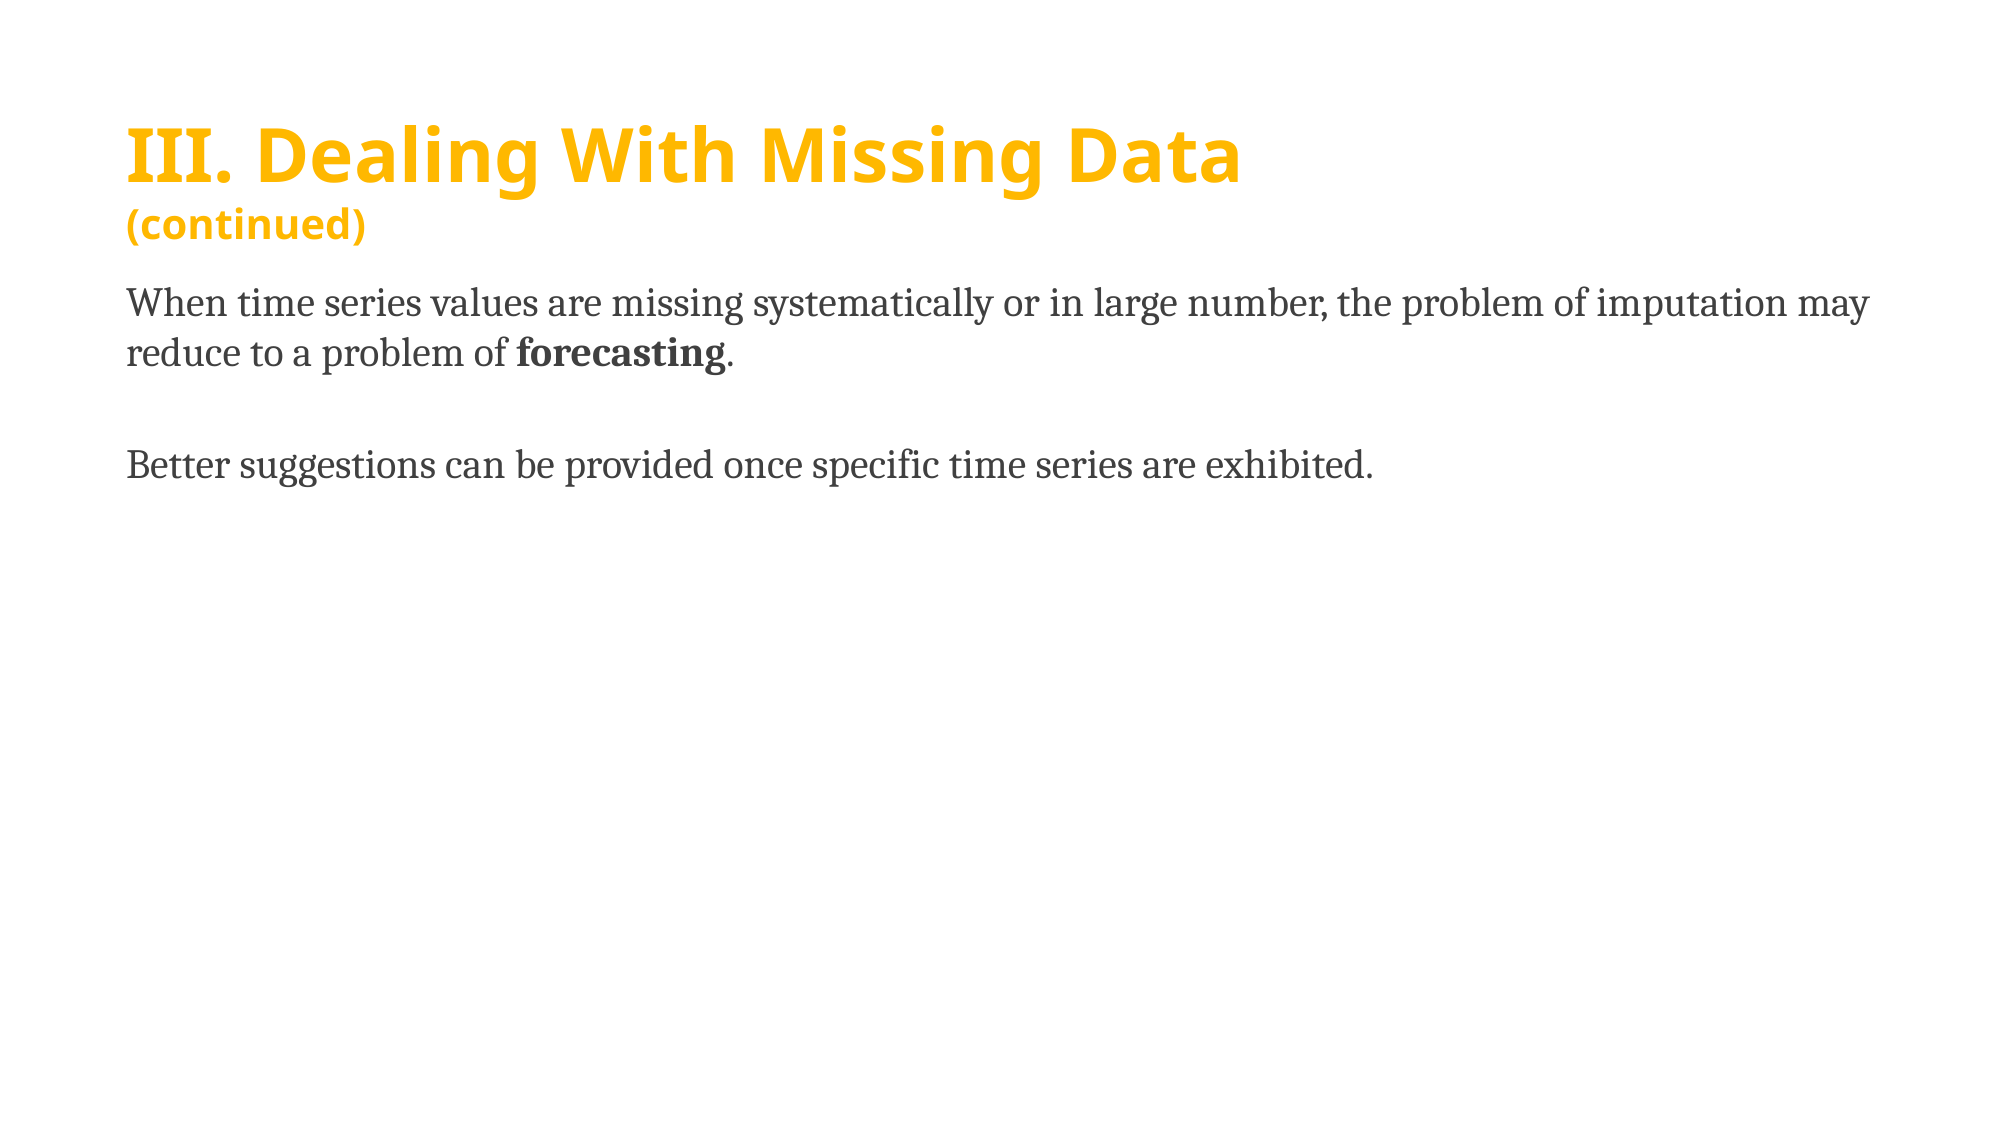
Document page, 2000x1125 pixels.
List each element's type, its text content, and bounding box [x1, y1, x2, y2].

list When time series values are missing systematically or in large number, the problem of imputation may reduce to a problem of forecasting. Better suggestions can be provided once specific time series are exhibited. [111, 267, 1886, 1064]
title III. Dealing With Missing Data (continued) [111, 99, 1886, 267]
